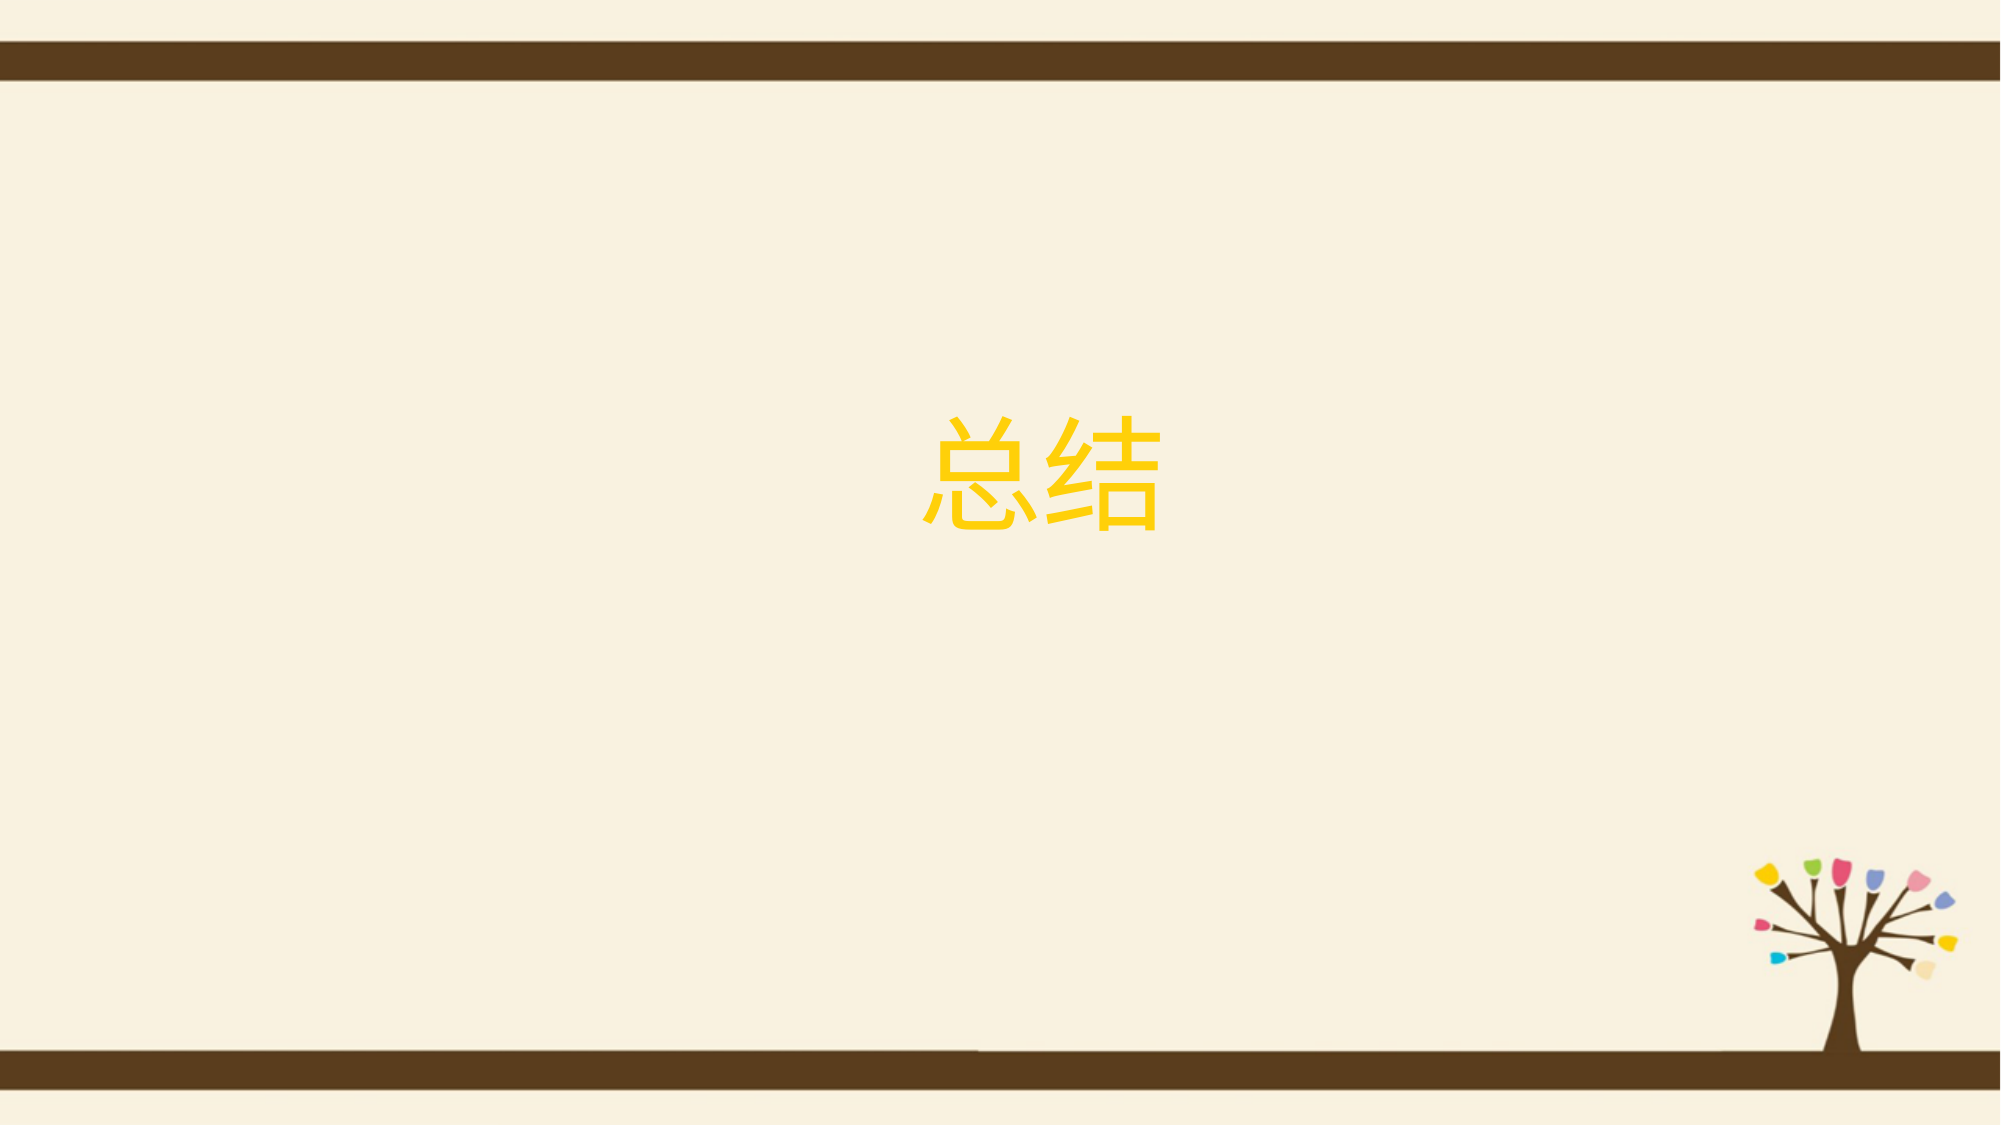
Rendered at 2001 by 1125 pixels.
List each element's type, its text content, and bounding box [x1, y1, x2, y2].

text_box 总结 [84, 388, 1915, 1049]
picture [0, 0, 2001, 1125]
